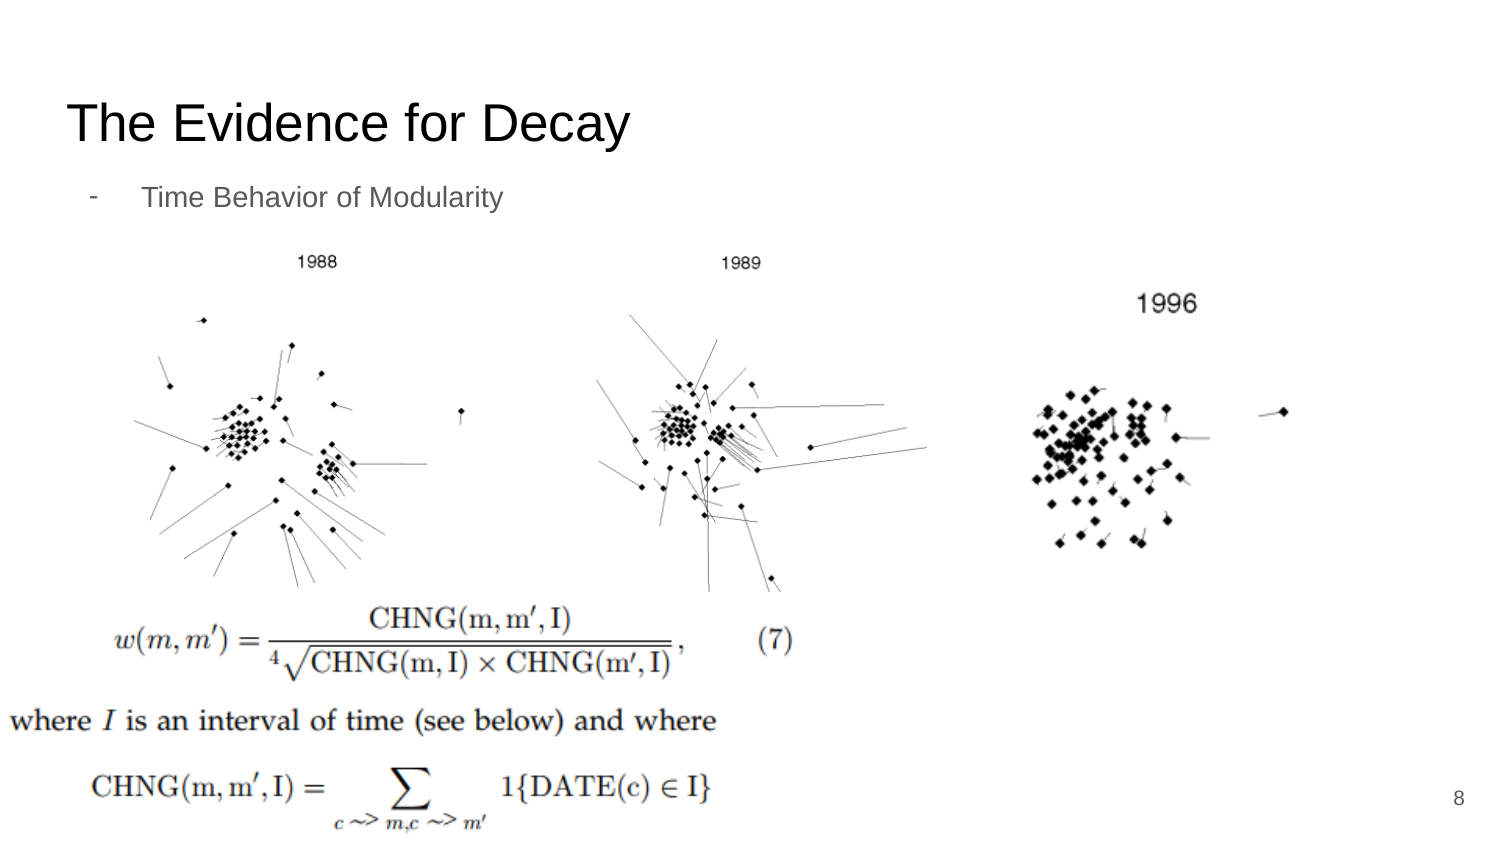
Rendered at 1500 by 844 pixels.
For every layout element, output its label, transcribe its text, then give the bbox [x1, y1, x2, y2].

list Time Behavior of Modularity [51, 157, 1449, 817]
picture [0, 248, 939, 844]
title The Evidence for Decay [51, 72, 1449, 157]
picture [1014, 271, 1312, 573]
slide_number ‹#› [1389, 764, 1480, 830]
